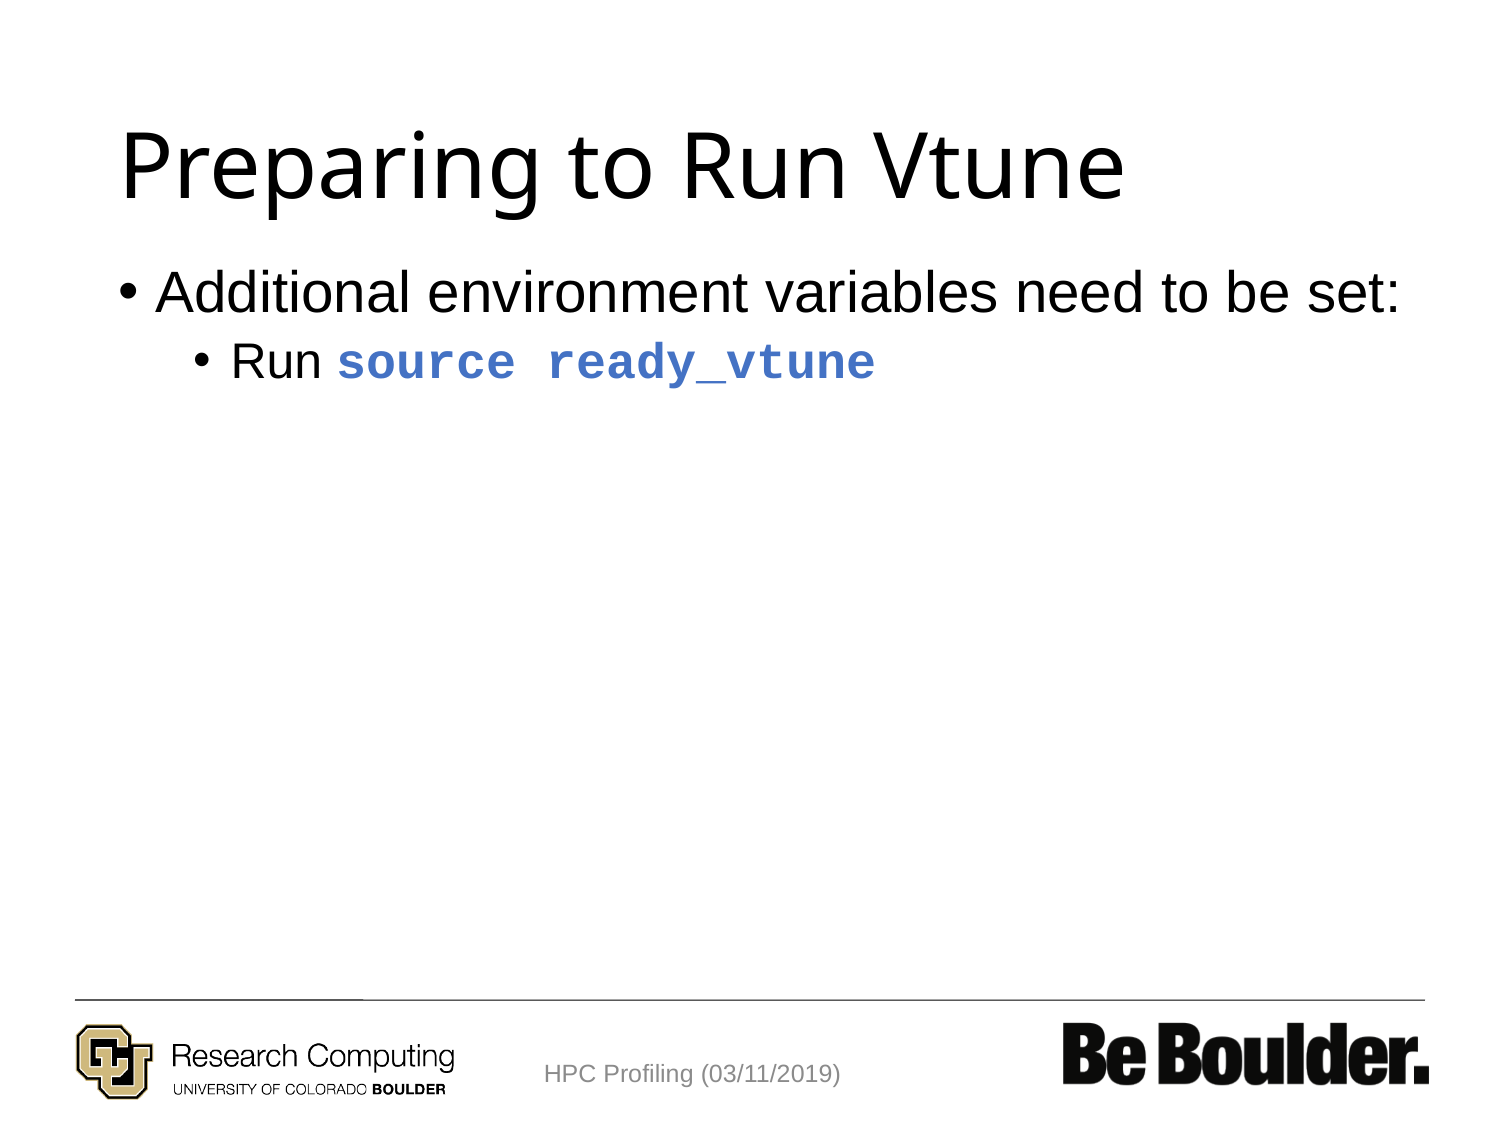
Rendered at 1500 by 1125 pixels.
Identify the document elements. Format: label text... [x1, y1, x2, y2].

picture [1039, 1015, 1453, 1088]
title Preparing to Run Vtune [103, 59, 1397, 254]
picture [75, 1024, 454, 1100]
footer HPC Profiling (03/11/2019) [493, 1042, 892, 1103]
list Additional environment variables need to be set: Run source ready_vtune [103, 254, 1480, 918]
